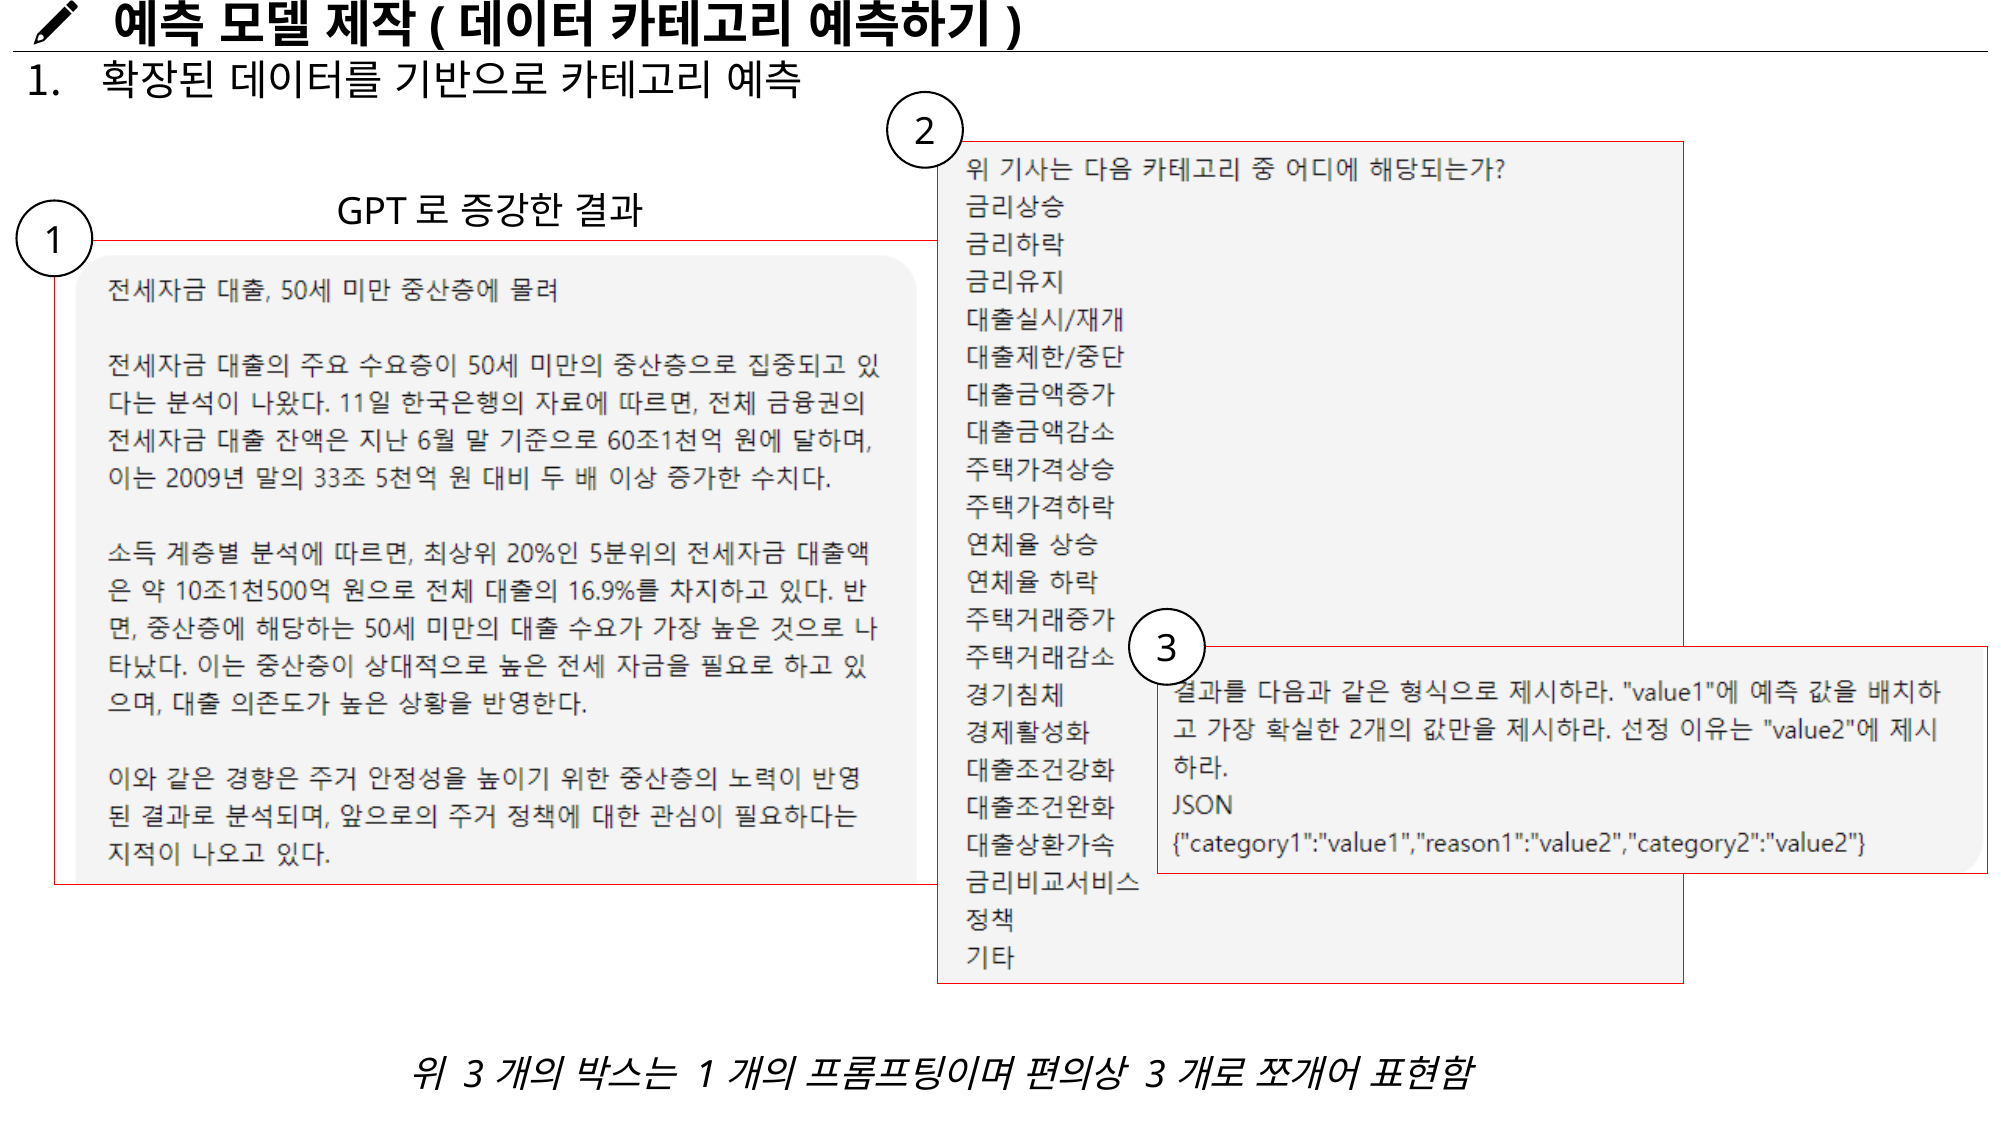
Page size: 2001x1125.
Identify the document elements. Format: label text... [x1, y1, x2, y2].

text_box 2 [886, 90, 964, 169]
text_box GPT로 증강한 결과 [203, 179, 777, 240]
title 예측 모델 제작(데이터 카테고리 예측하기) [99, 0, 2000, 52]
list 확장된 데이터를 기반으로 카테고리 예측 [11, 51, 1988, 122]
text_box 1 [15, 199, 94, 278]
picture [54, 141, 1988, 984]
text_box 위 3개의 박스는 1개의 프롬프팅이며 편의상 3개로 쪼개어 표현함 [203, 1042, 1678, 1103]
picture [29, 0, 82, 49]
